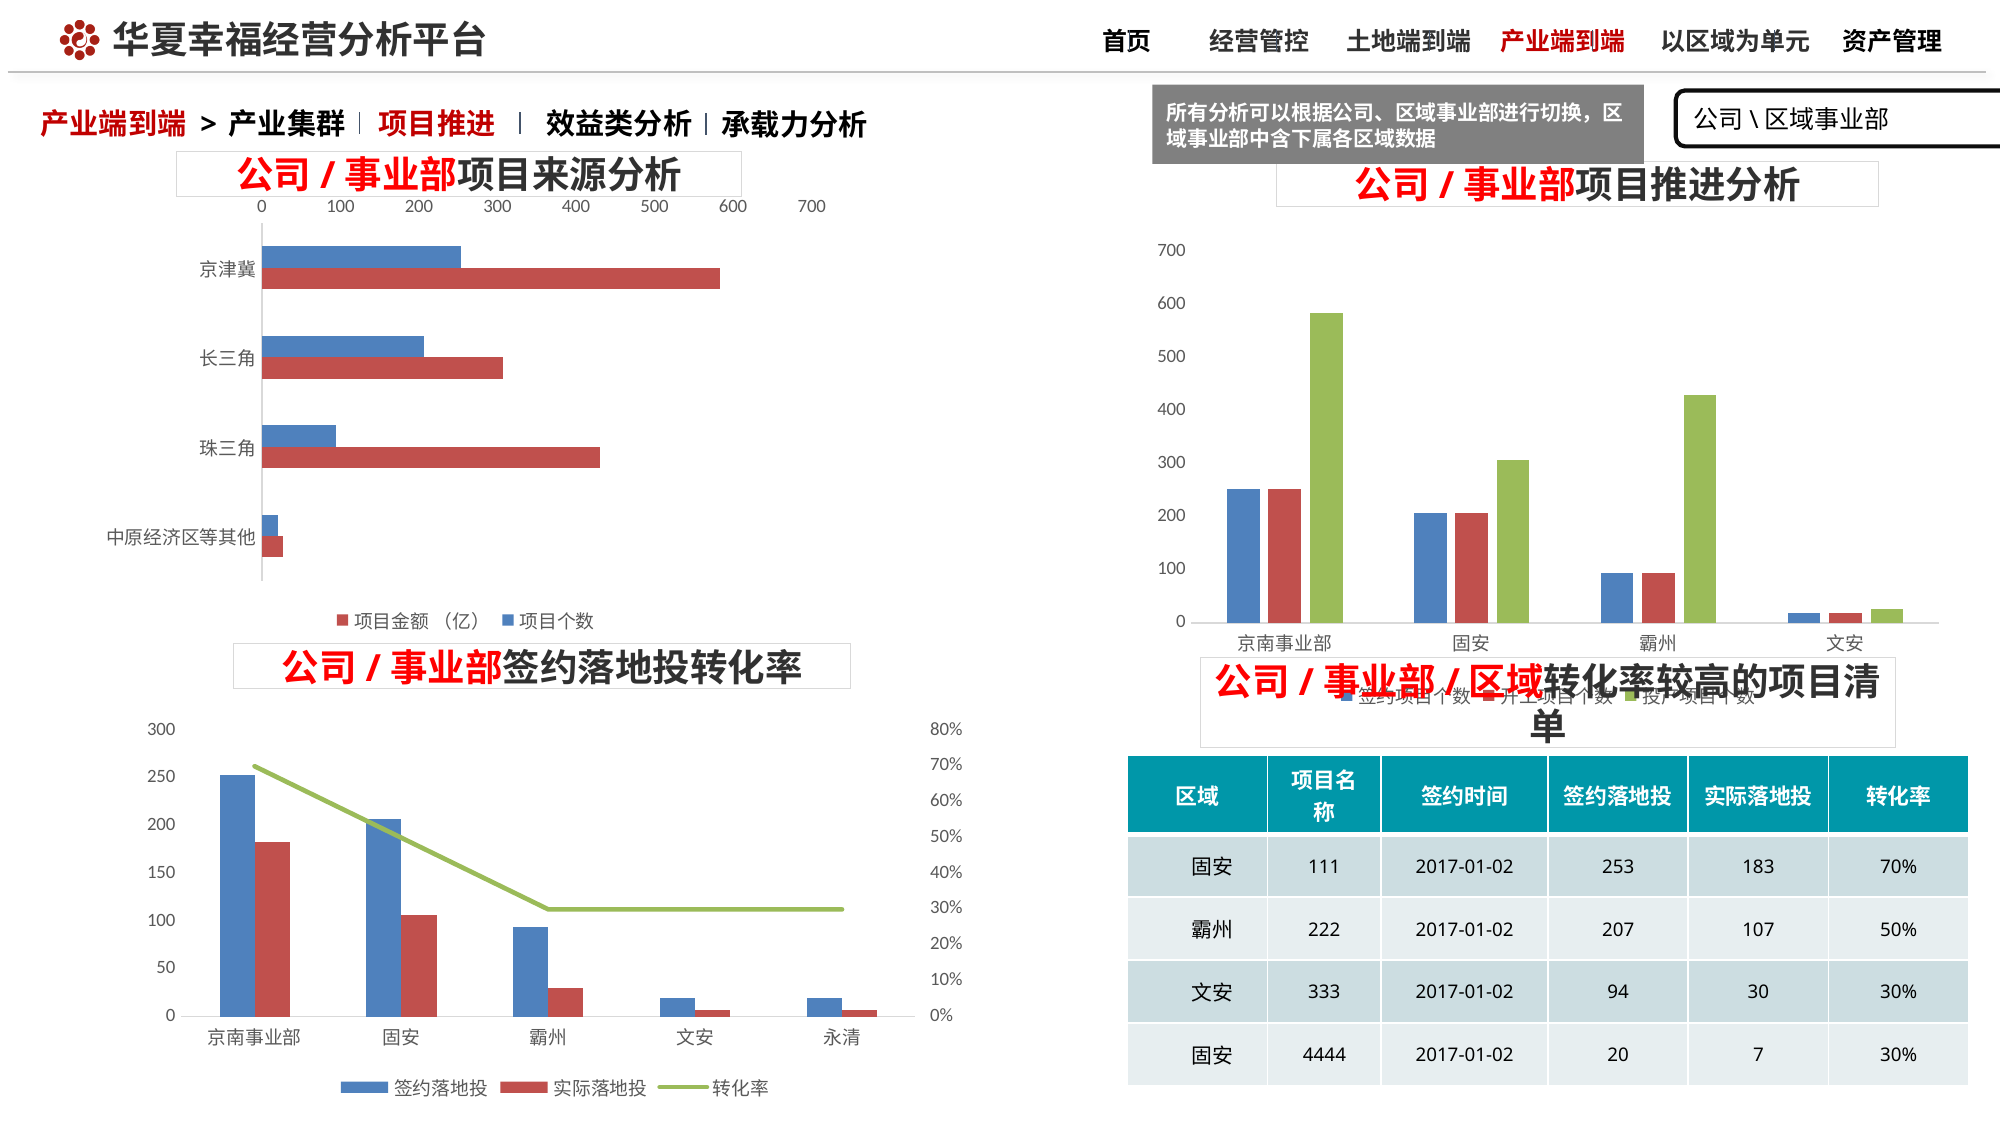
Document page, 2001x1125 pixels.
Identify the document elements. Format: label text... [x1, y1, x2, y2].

text_box 效益类分析 [546, 105, 693, 141]
table_cell 30 [1689, 961, 1828, 1022]
table_cell 50% [1829, 898, 1968, 959]
text_box 产业端到端 [1500, 25, 1626, 56]
table_cell 333 [1268, 961, 1380, 1022]
text_box 产业端到端 > [40, 105, 218, 141]
chart [1140, 232, 1956, 715]
text_box 经营管控 [1209, 25, 1311, 56]
table_cell 2017-01-02 [1382, 1024, 1547, 1085]
picture [53, 20, 102, 63]
table_cell 70% [1829, 837, 1968, 896]
chart [90, 189, 842, 640]
text_box 公司\区域事业部 [1673, 88, 2000, 149]
table_cell 固安 [1128, 1024, 1267, 1085]
text_box 以区域为单元 [1660, 25, 1811, 56]
text_box 公司/事业部签约落地投转化率 [233, 643, 851, 689]
text_box 土地端到端 [1346, 25, 1472, 56]
table_cell 183 [1689, 837, 1828, 896]
table_cell 30% [1829, 961, 1968, 1022]
table_cell 253 [1549, 837, 1687, 896]
table_cell 2017-01-02 [1382, 898, 1547, 959]
chart [129, 712, 981, 1107]
table_cell 111 [1268, 837, 1380, 896]
table_header 转化率 [1829, 756, 1968, 832]
table_header 区域 [1128, 756, 1267, 832]
table_cell 107 [1689, 898, 1828, 959]
table_cell 2017-01-02 [1382, 837, 1547, 896]
table_cell 4444 [1268, 1024, 1380, 1085]
text_box 资产管理 [1841, 25, 1943, 56]
table_header 签约时间 [1382, 756, 1547, 832]
text_box 所有分析可以根据公司、区域事业部进行切换，区域事业部中含下属各区域数据 [1152, 84, 1644, 164]
table_cell 30% [1829, 1024, 1968, 1085]
table_cell 222 [1268, 898, 1380, 959]
table_cell 207 [1549, 898, 1687, 959]
text_box 公司/事业部项目来源分析 [176, 151, 742, 187]
text_box 华夏幸福经营分析平台 [112, 15, 489, 61]
table_header 实际落地投 [1689, 756, 1828, 832]
text_box 产业集群 [228, 105, 346, 141]
table_cell 20 [1549, 1024, 1687, 1085]
table_cell 固安 [1128, 837, 1267, 896]
table_cell 94 [1549, 961, 1687, 1022]
table_header 项目名称 [1268, 756, 1380, 832]
table_header 签约落地投 [1549, 756, 1687, 832]
table_cell 霸州 [1128, 898, 1267, 959]
table_cell 2017-01-02 [1382, 961, 1547, 1022]
table_cell 7 [1689, 1024, 1828, 1085]
text_box 项目推进 [378, 105, 496, 141]
text_box 承载力分析 [721, 106, 869, 142]
text_box 公司/事业部/区域转化率较高的项目清单 [1200, 722, 1896, 748]
table_cell 文安 [1128, 961, 1267, 1022]
text_box 首页 [1102, 25, 1153, 56]
text_box 公司/事业部项目推进分析 [1276, 161, 1879, 207]
